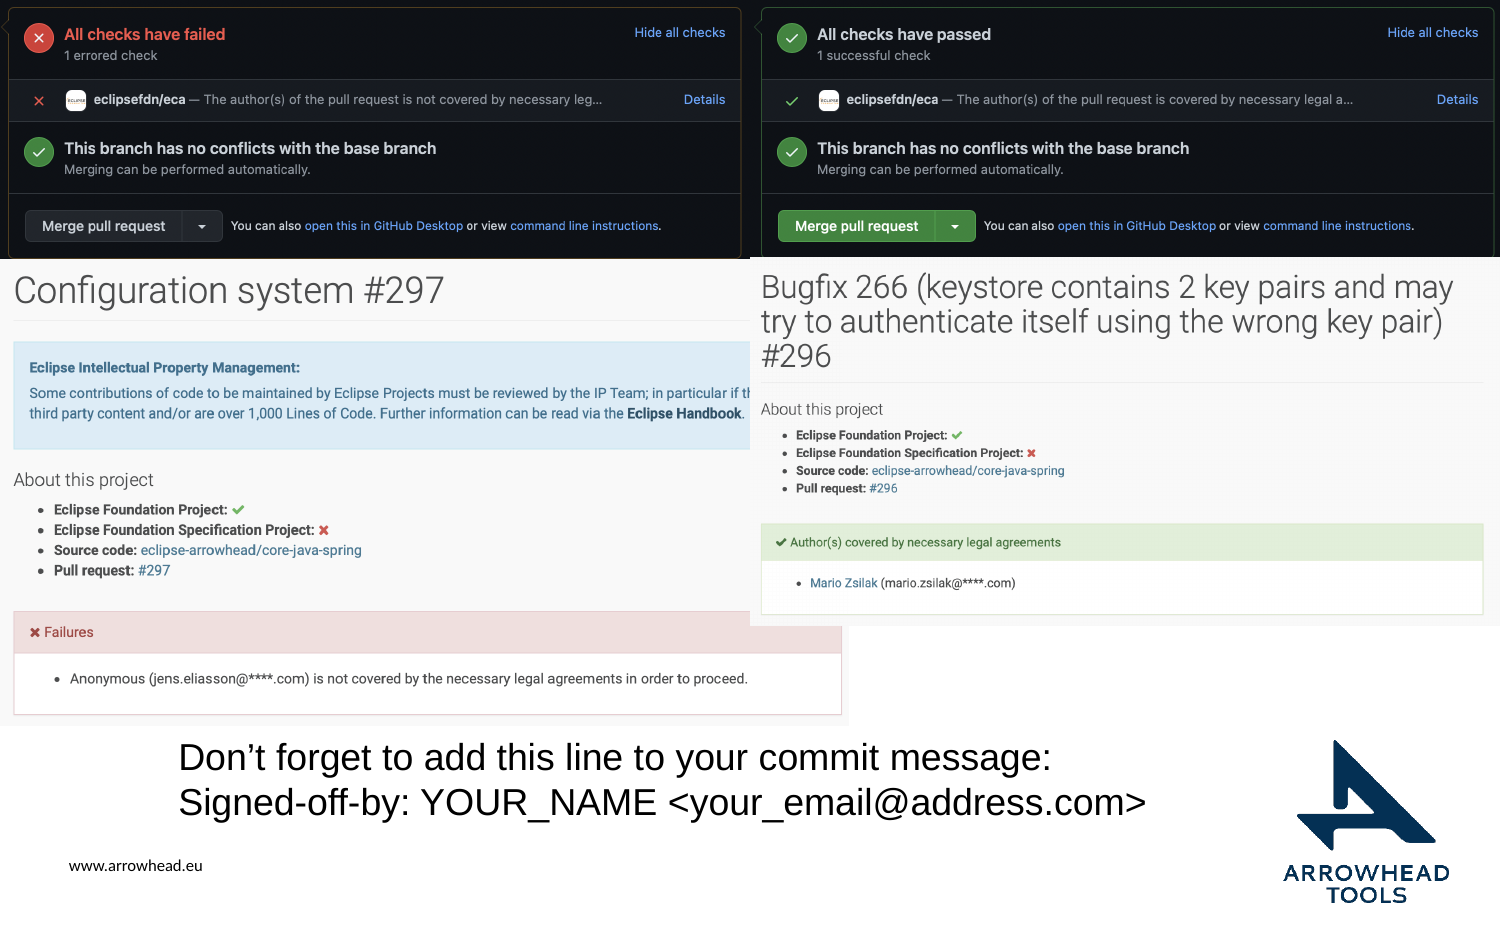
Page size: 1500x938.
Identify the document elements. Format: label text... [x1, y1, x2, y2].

picture [1283, 740, 1449, 903]
picture [0, 0, 1500, 726]
text_box Don’t forget to add this line to your commit message: Signed-off-by: YOUR_NAME <your_email@address.com> [170, 725, 1259, 831]
